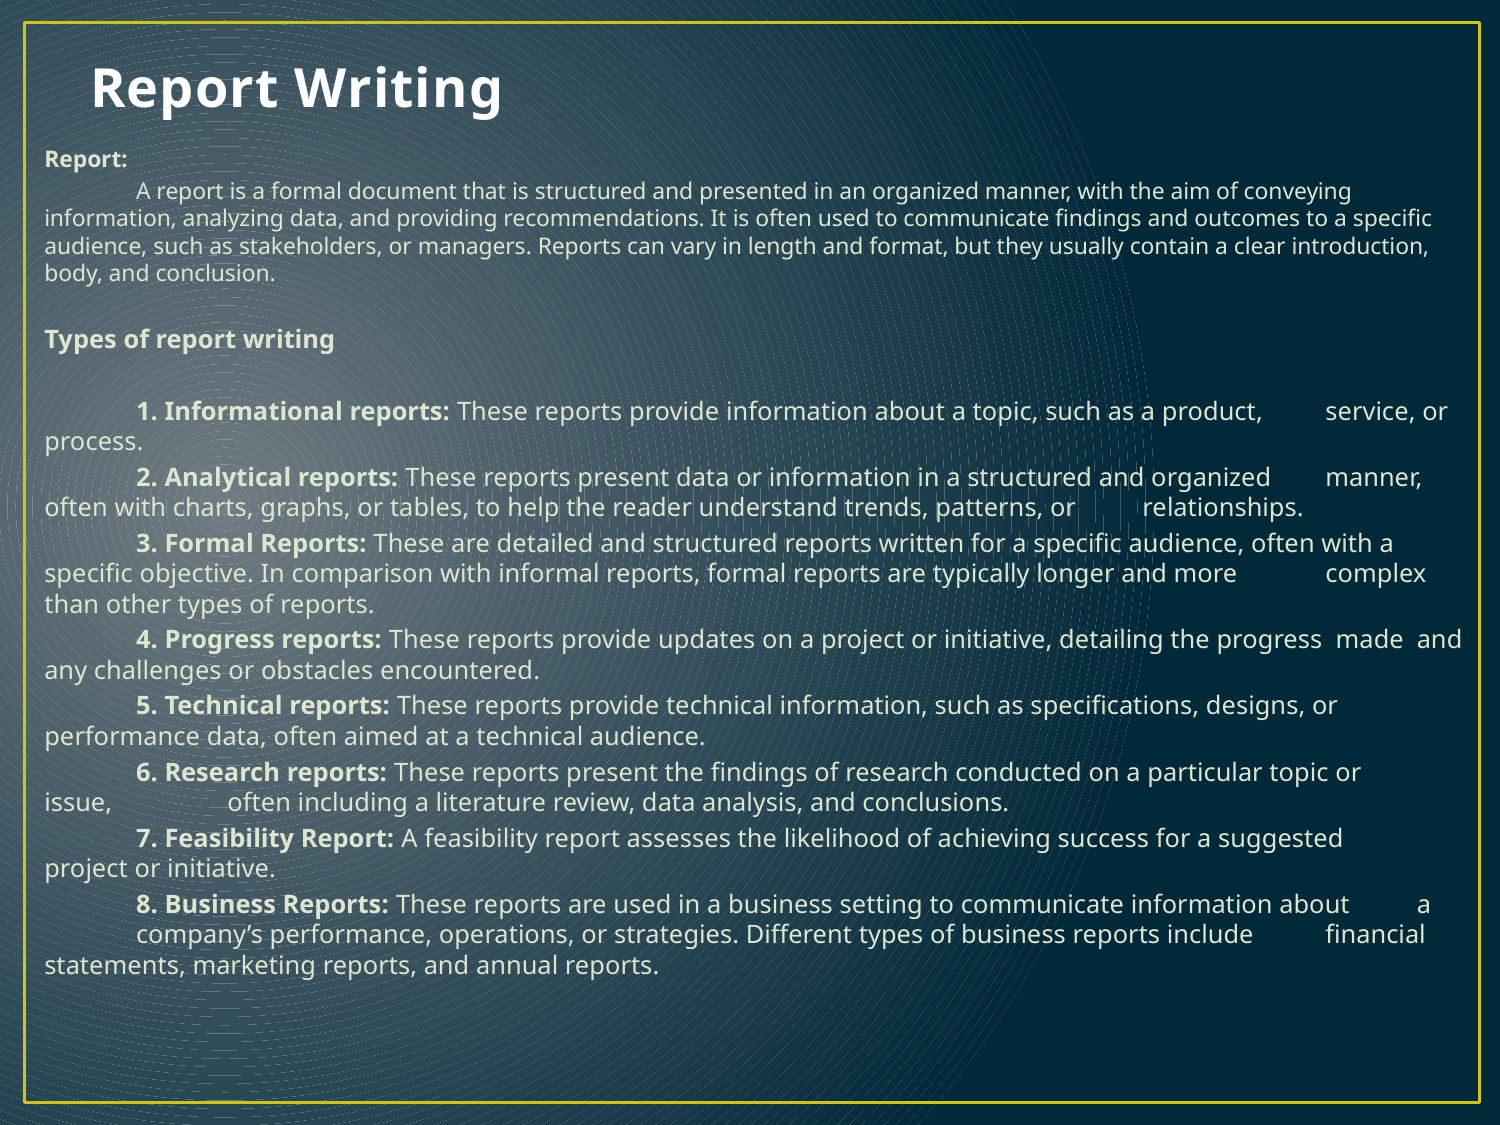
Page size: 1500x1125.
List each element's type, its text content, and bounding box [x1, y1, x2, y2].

list Report: A report is a formal document that is structured and presented in an organized manner, with the aim of conveying information, analyzing data, and providing recommendations. It is often used to communicate findings and outcomes to a specific audience, such as stakeholders, or managers. Reports can vary in length and format, but they usually contain a clear introduction, body, and conclusion. Types of report writing 1. Informational reports: These reports provide information about a topic, such as a product, service, or process. 2. Analytical reports: These reports present data or information in a structured and organized manner, often with charts, graphs, or tables, to help the reader understand trends, patterns, or relationships. 3. Formal Reports: These are detailed and structured reports written for a specific audience, often with a specific objective. In comparison with informal reports, formal reports are typically longer and more complex than other types of reports. 4. Progress reports: These reports provide updates on a project or initiative, detailing the progress made and any challenges or obstacles encountered. 5. Technical reports: These reports provide technical information, such as specifications, designs, or performance data, often aimed at a technical audience. 6. Research reports: These reports present the findings of research conducted on a particular topic or issue, often including a literature review, data analysis, and conclusions. 7. Feasibility Report: A feasibility report assesses the likelihood of achieving success for a suggested project or initiative. 8. Business Reports: These reports are used in a business setting to communicate information about a company’s performance, operations, or strategies. Different types of business reports include financial statements, marketing reports, and annual reports. [29, 137, 1483, 1059]
title Report Writing [75, 45, 1425, 126]
